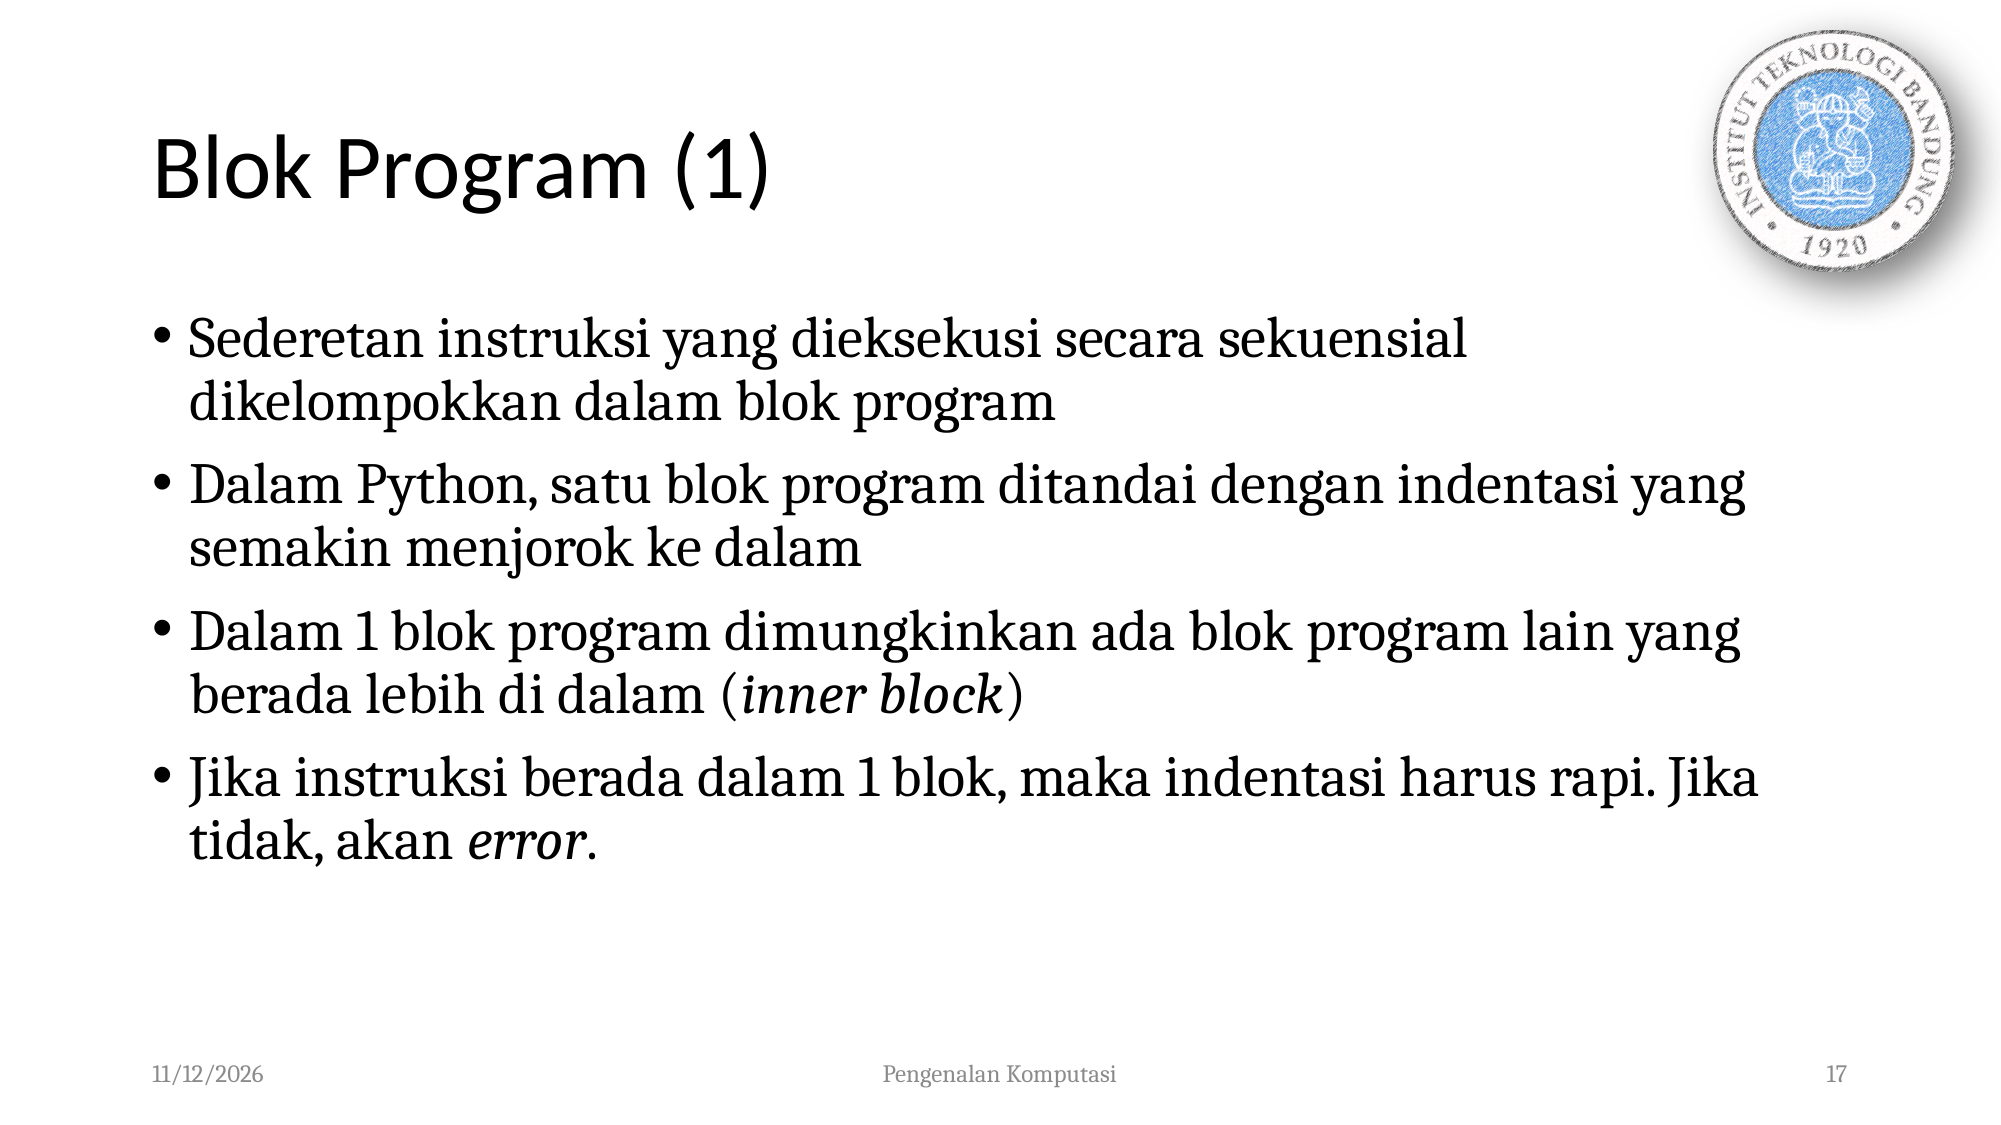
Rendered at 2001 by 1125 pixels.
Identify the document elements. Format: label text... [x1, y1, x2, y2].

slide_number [137, 1042, 588, 1103]
footer Pengenalan Komputasi [662, 1042, 1338, 1103]
list Sederetan instruksi yang dieksekusi secara sekuensial dikelompokkan dalam blok program Dalam Python, satu blok program ditandai dengan indentasi yang semakin menjorok ke dalam Dalam 1 blok program dimungkinkan ada blok program lain yang berada lebih di dalam (inner block) Jika instruksi berada dalam 1 blok, maka indentasi harus rapi. Jika tidak, akan error. [137, 299, 1863, 1014]
picture [1713, 30, 1955, 272]
slide_number 17 [1412, 1042, 1863, 1103]
title Blok Program (1) [137, 59, 1863, 278]
